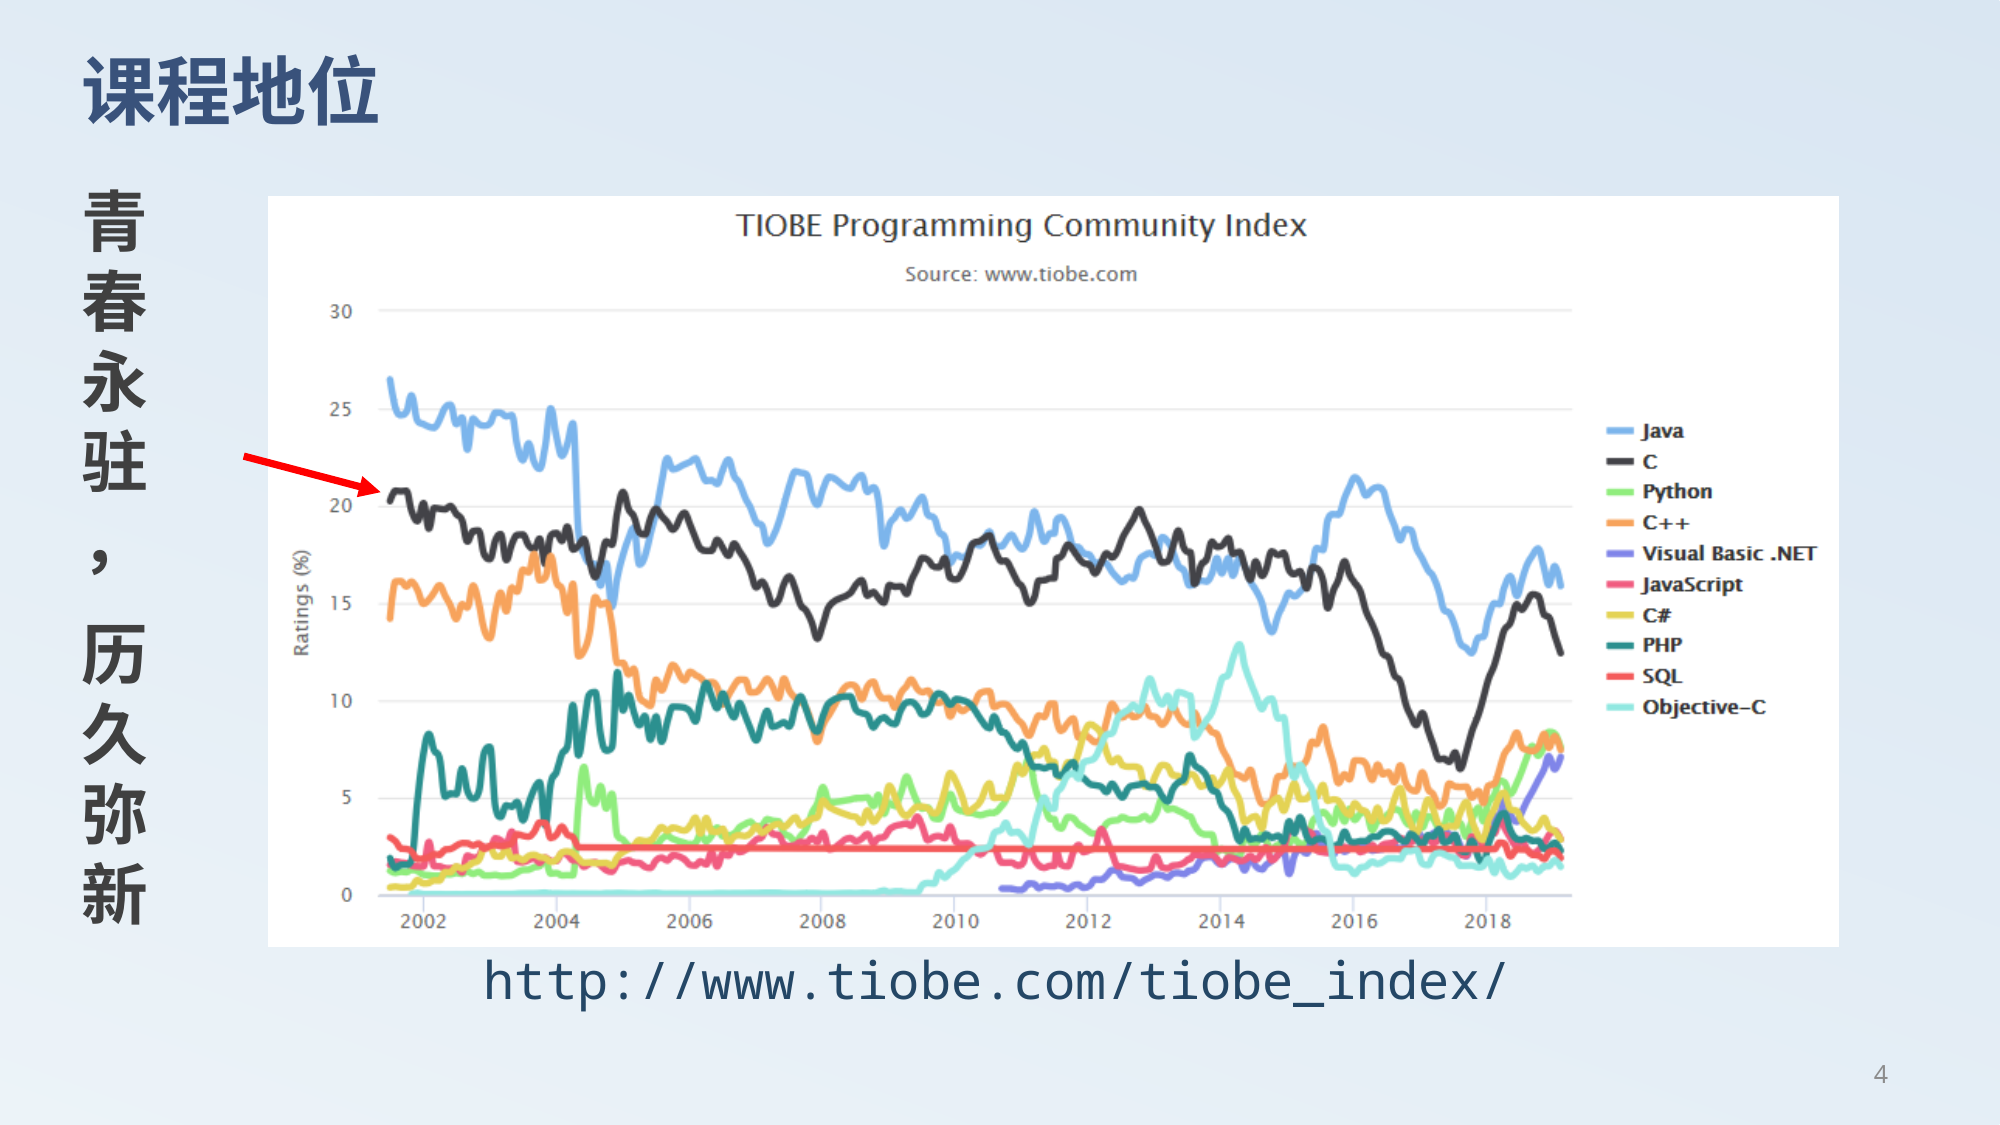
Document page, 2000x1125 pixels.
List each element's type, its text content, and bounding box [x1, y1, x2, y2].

text_box http://www.tiobe.com/tiobe_index/ [359, 947, 1626, 1055]
picture [268, 196, 1839, 947]
title 课程地位 [66, 54, 1867, 197]
text_box 青春永驻， 历久弥新 [66, 172, 150, 941]
